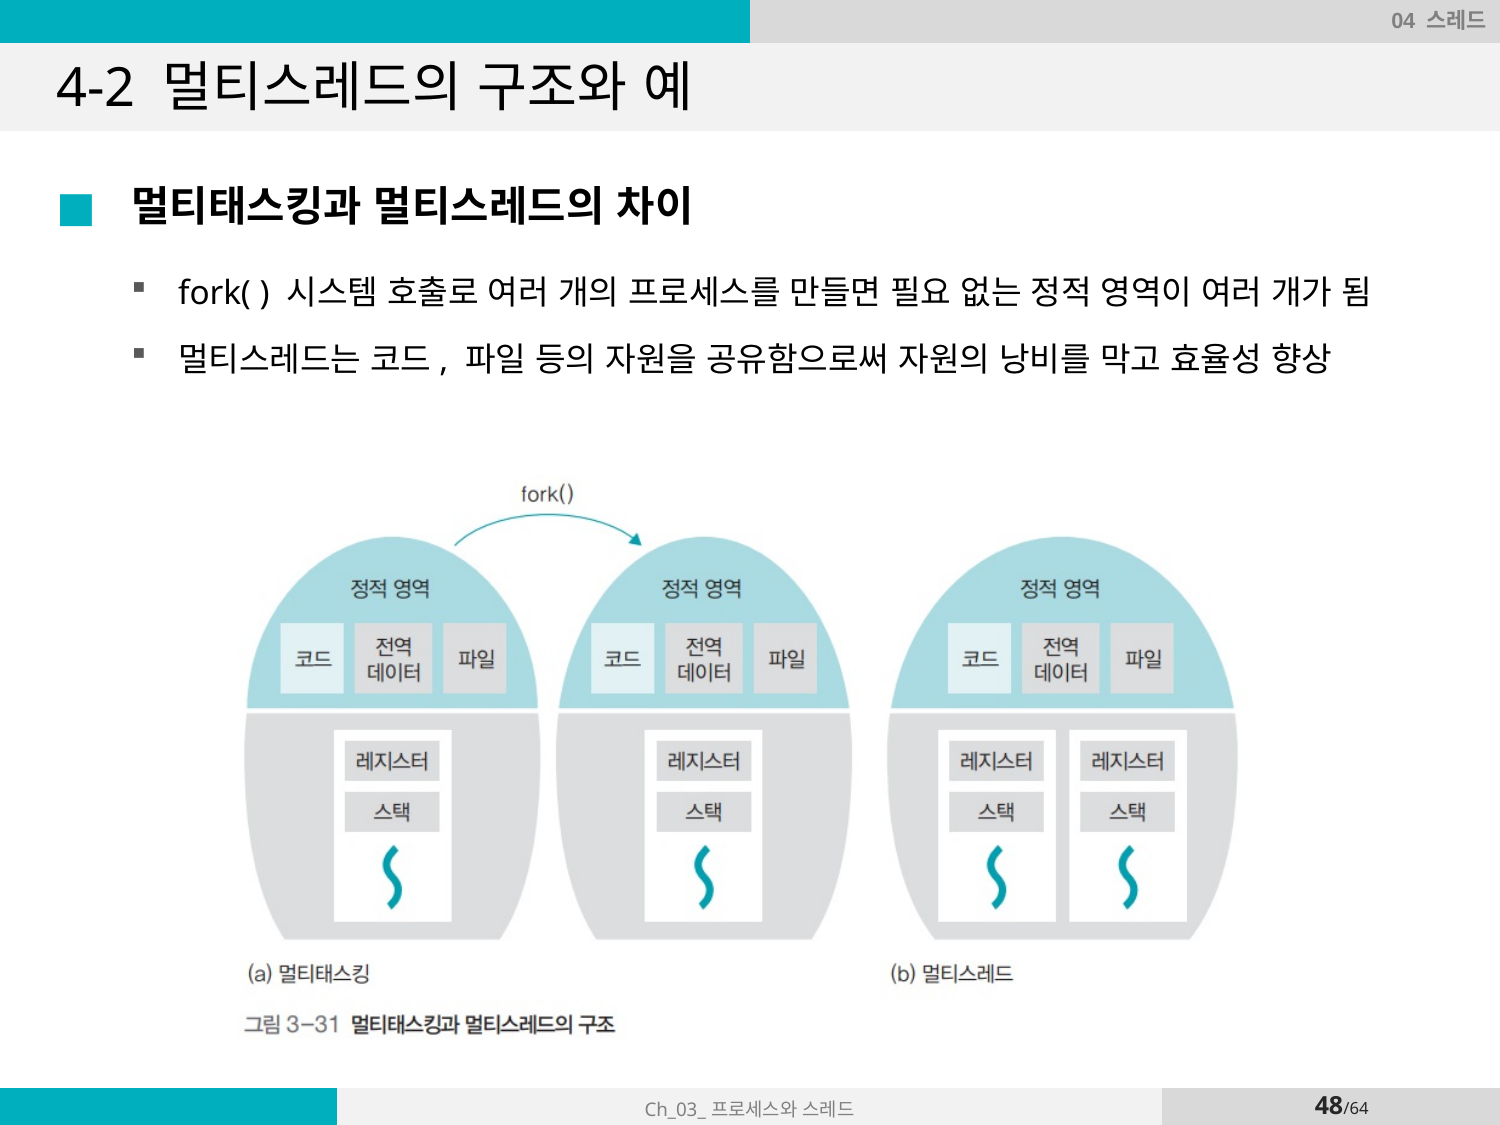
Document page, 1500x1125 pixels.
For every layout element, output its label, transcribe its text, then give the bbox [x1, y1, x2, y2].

list 멀티태스킹과 멀티스레드의 차이 fork( ) 시스템 호출로 여러 개의 프로세스를 만들면 필요 없는 정적 영역이 여러 개가 됨 멀티스레드는 코드, 파일 등의 자원을 공유함으로써 자원의 낭비를 막고 효율성 향상 [41, 172, 1448, 1048]
text_box 04 스레드 [1104, 0, 1500, 41]
title 4-2 멀티스레드의 구조와 예 [41, 42, 1459, 128]
picture [220, 475, 1249, 1047]
